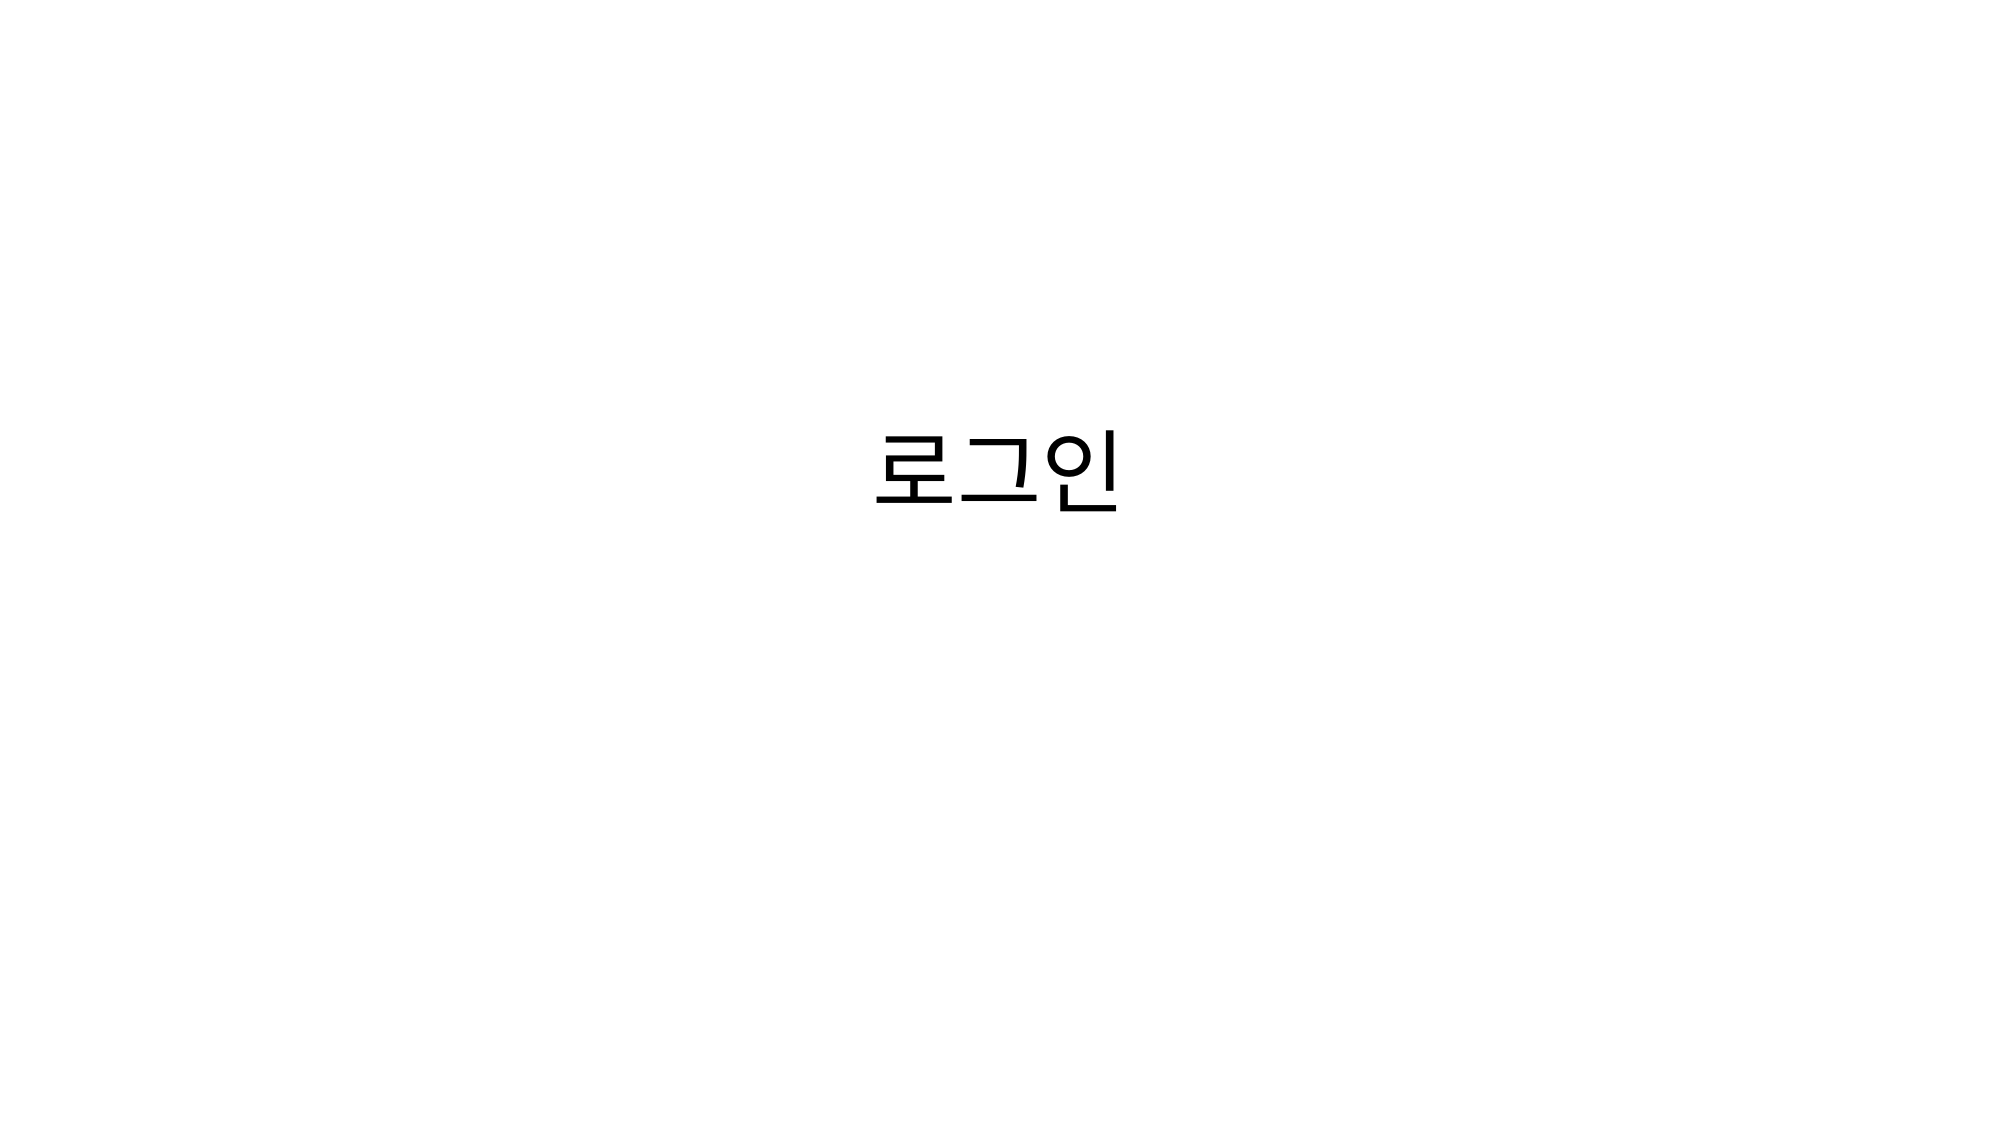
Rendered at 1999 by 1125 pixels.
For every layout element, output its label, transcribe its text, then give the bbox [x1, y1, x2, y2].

title 로그인 [149, 348, 1850, 591]
